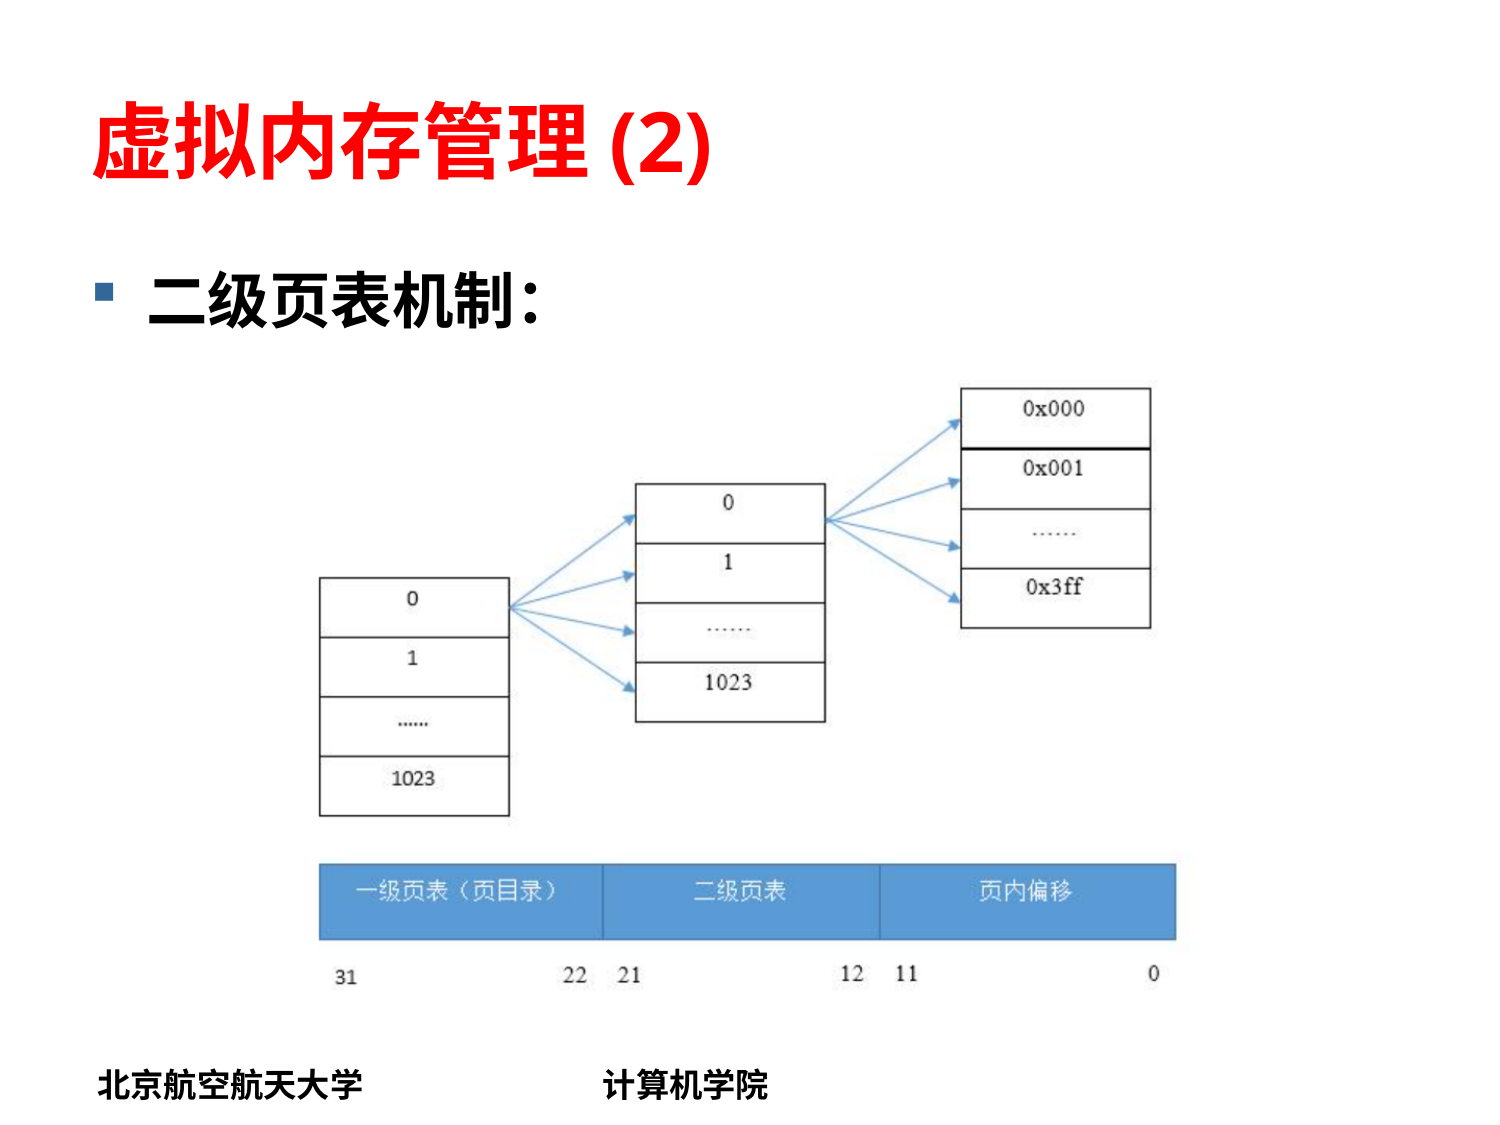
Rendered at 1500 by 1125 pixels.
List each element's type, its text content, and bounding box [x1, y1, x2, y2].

picture [269, 380, 1231, 1006]
title 虚拟内存管理(2) [74, 44, 1426, 233]
list 二级页表机制： [74, 262, 1426, 1006]
